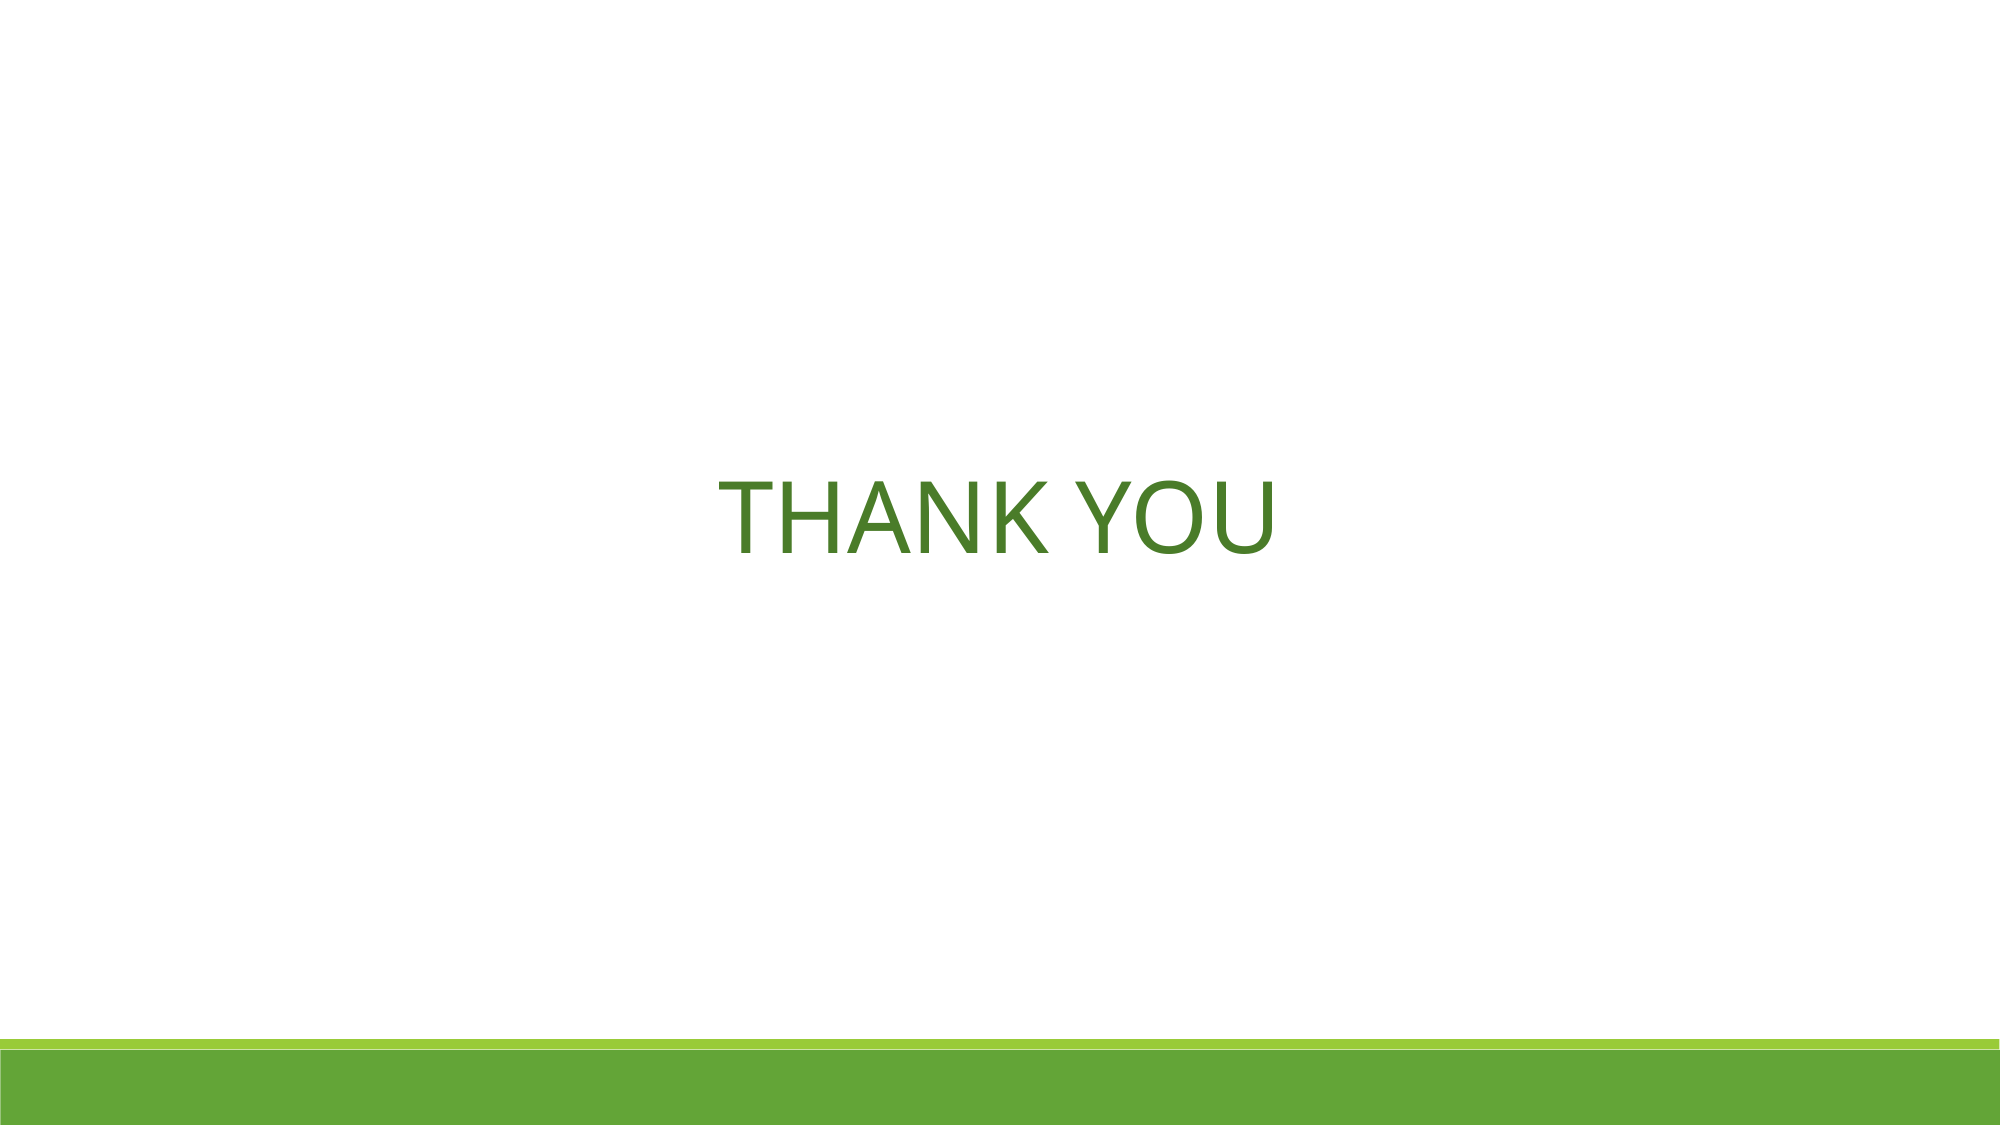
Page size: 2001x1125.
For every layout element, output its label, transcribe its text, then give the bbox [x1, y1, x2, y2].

text_box THANK YOU [624, 446, 1376, 582]
